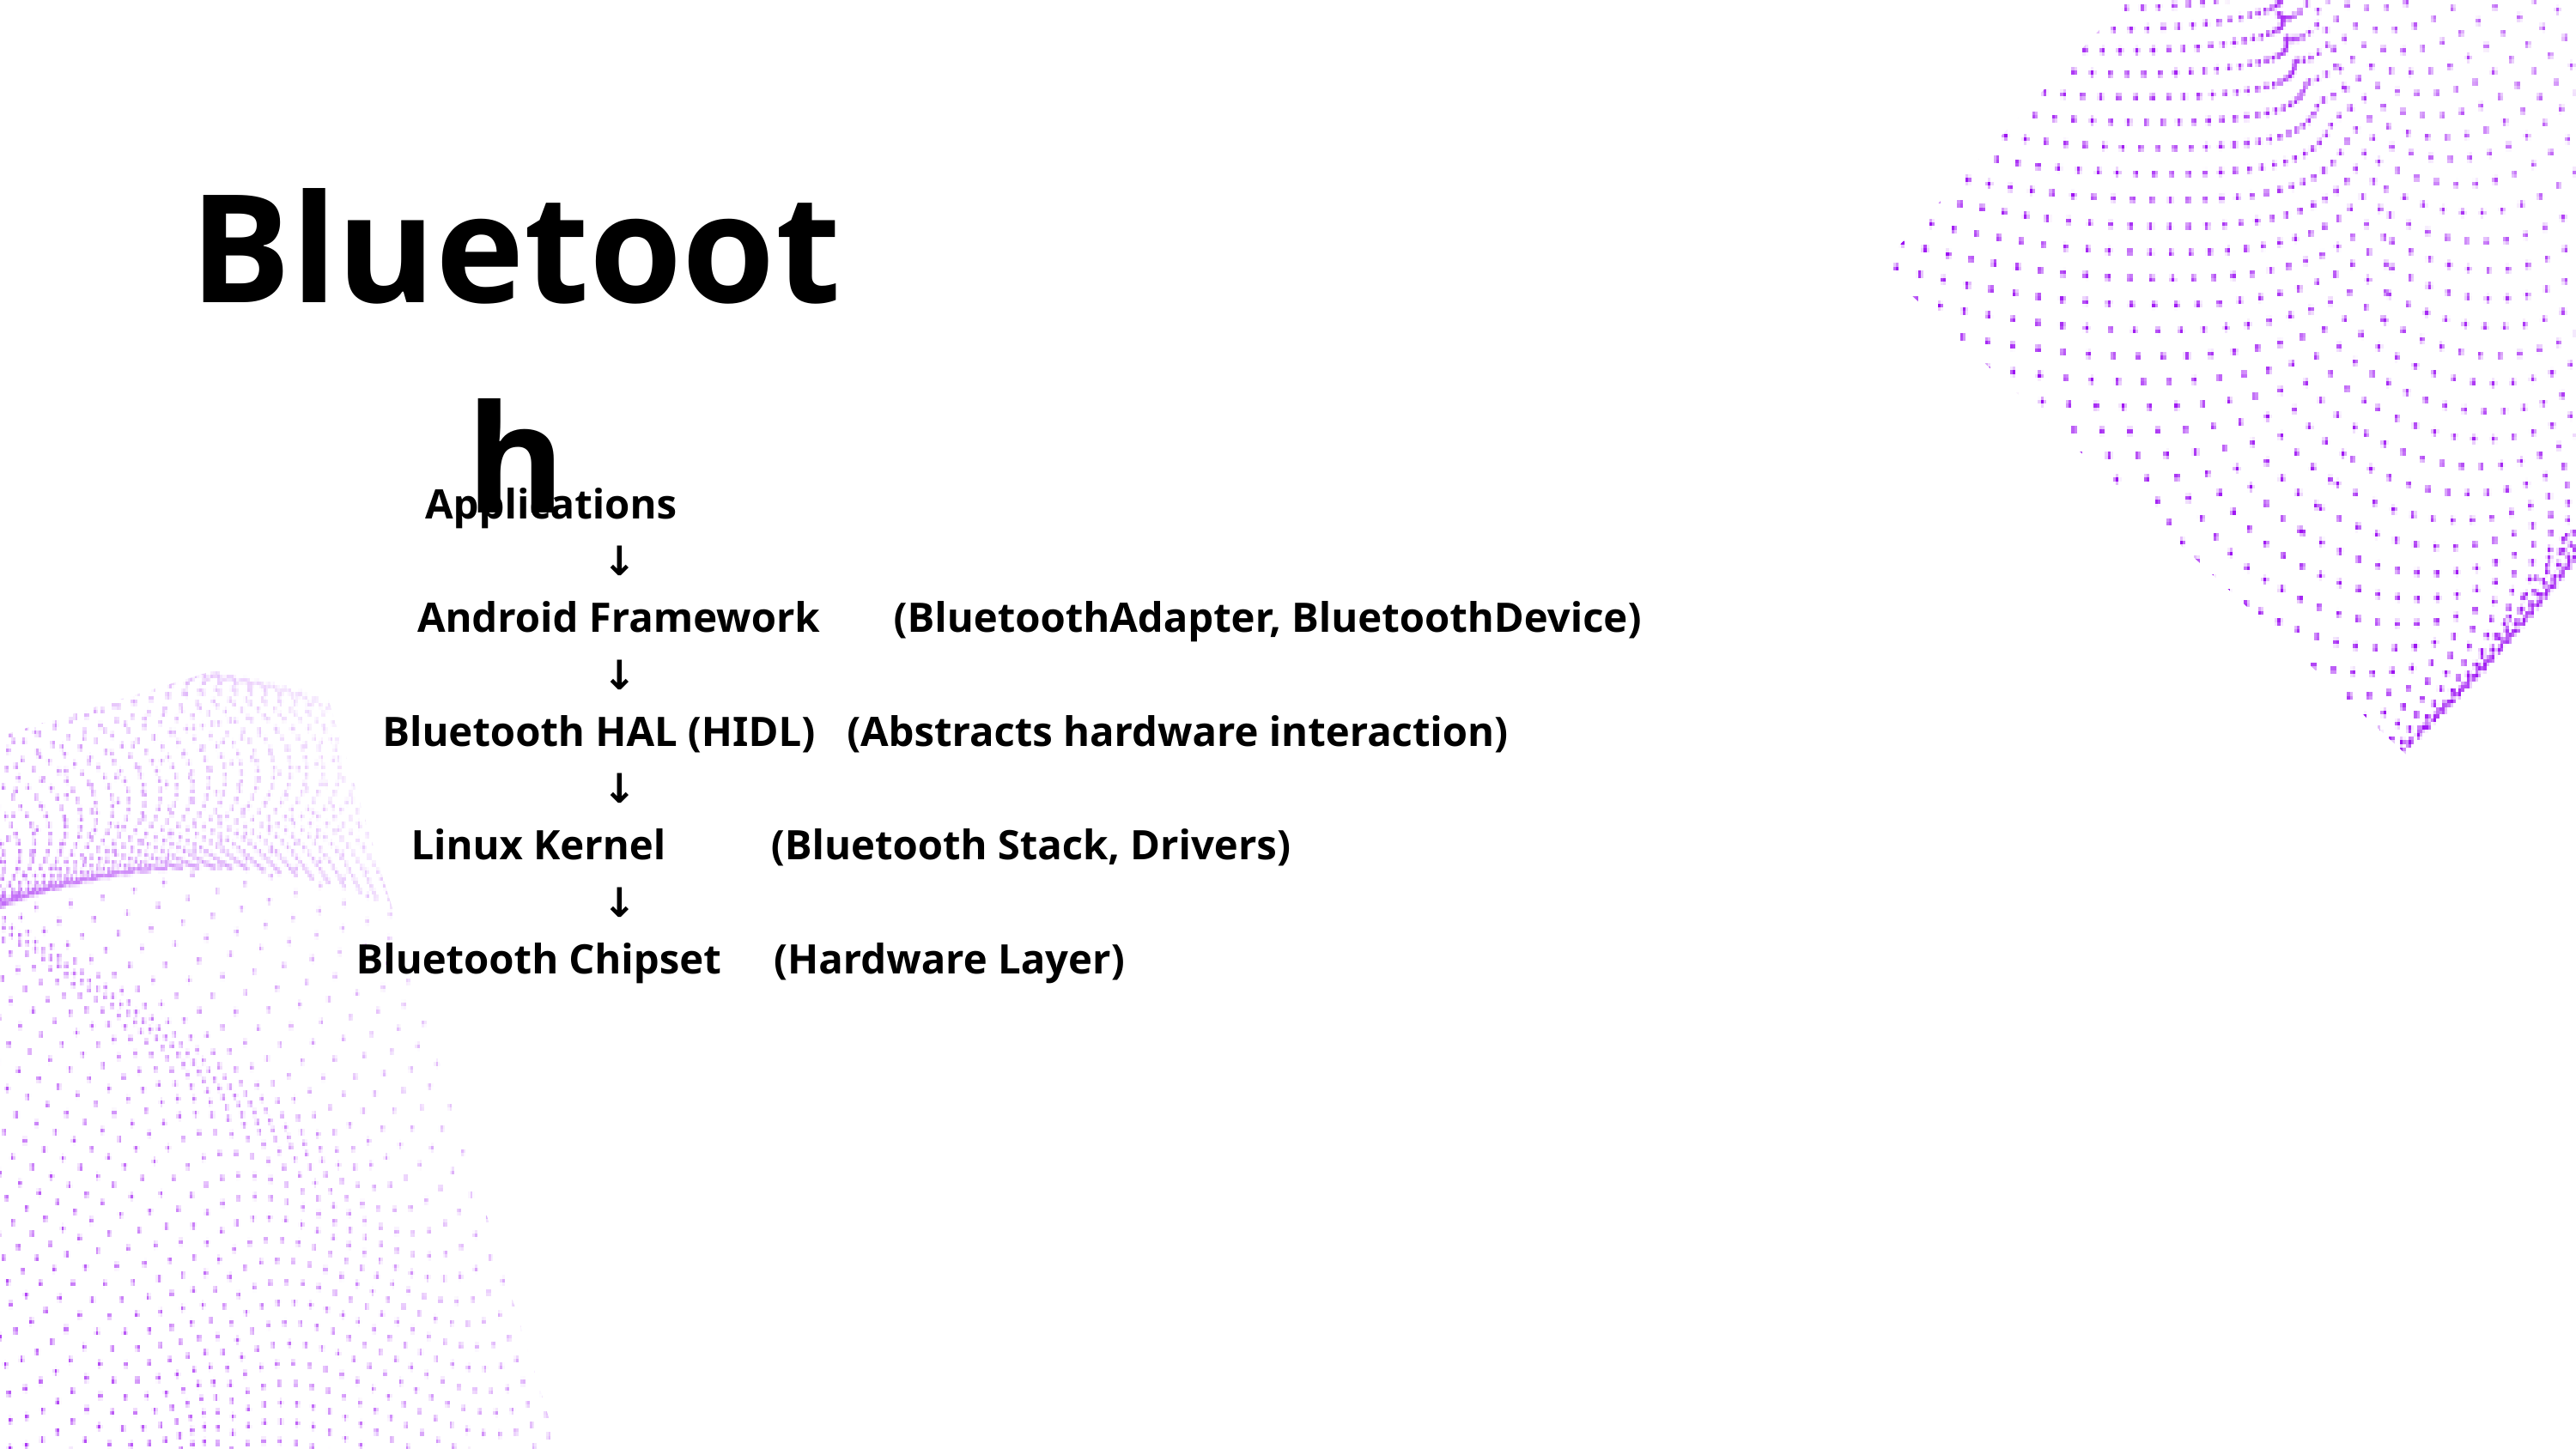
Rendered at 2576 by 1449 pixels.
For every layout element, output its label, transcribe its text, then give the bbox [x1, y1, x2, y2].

text_box [1880, 0, 2576, 848]
text_box [0, 1040, 559, 1449]
text_box Applications ↓ Android Framework (BluetoothAdapter, BluetoothDevice) ↓ Bluetooth HAL (HIDL) (Abstracts hardware interaction) ↓ Linux Kernel (Bluetooth Stack, Drivers) ↓ Bluetooth Chipset (Hardware Layer) [0, 413, 1908, 1040]
text_box Bluetooth [144, 122, 887, 413]
